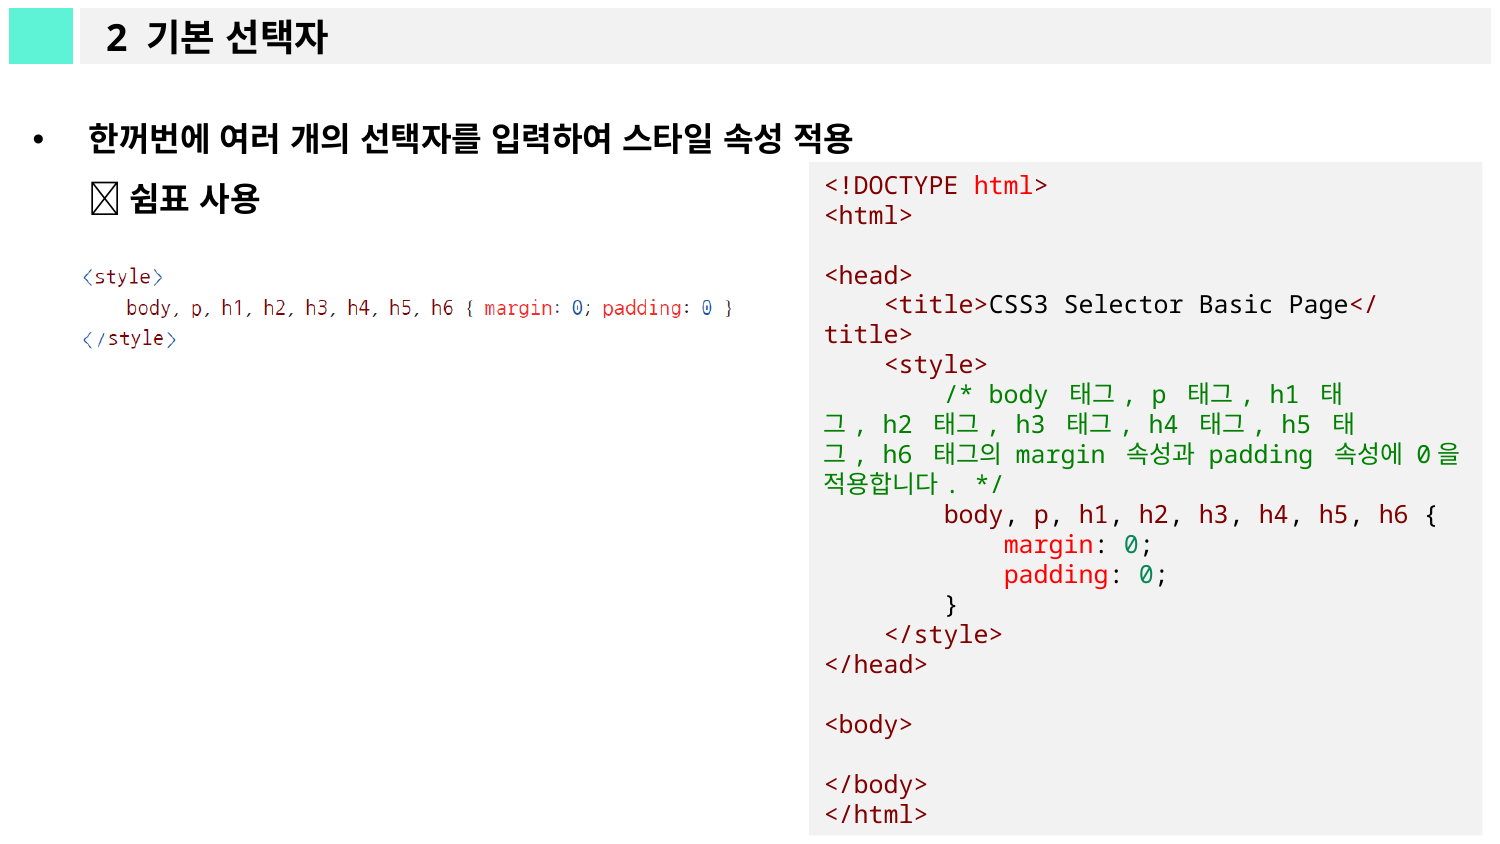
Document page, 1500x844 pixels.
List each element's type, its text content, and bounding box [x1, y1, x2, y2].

picture [41, 256, 810, 361]
title 2 기본 선택자 [74, 2, 1497, 71]
list 한꺼번에 여러 개의 선택자를 입력하여 스타일 속성 적용  쉼표 사용 [17, 91, 1495, 818]
text_box <!DOCTYPE html> <html> <head> <title>CSS3 Selector Basic Page</title> <style> /* body 태그, p 태그, h1 태그, h2 태그, h3 태그, h4 태그, h5 태그, h6 태그의 margin 속성과 padding 속성에 0을 적용합니다. */ body, p, h1, h2, h3, h4, h5, h6 { margin: 0; padding: 0; } </style> </head> <body> </body> </html> [809, 161, 1483, 836]
